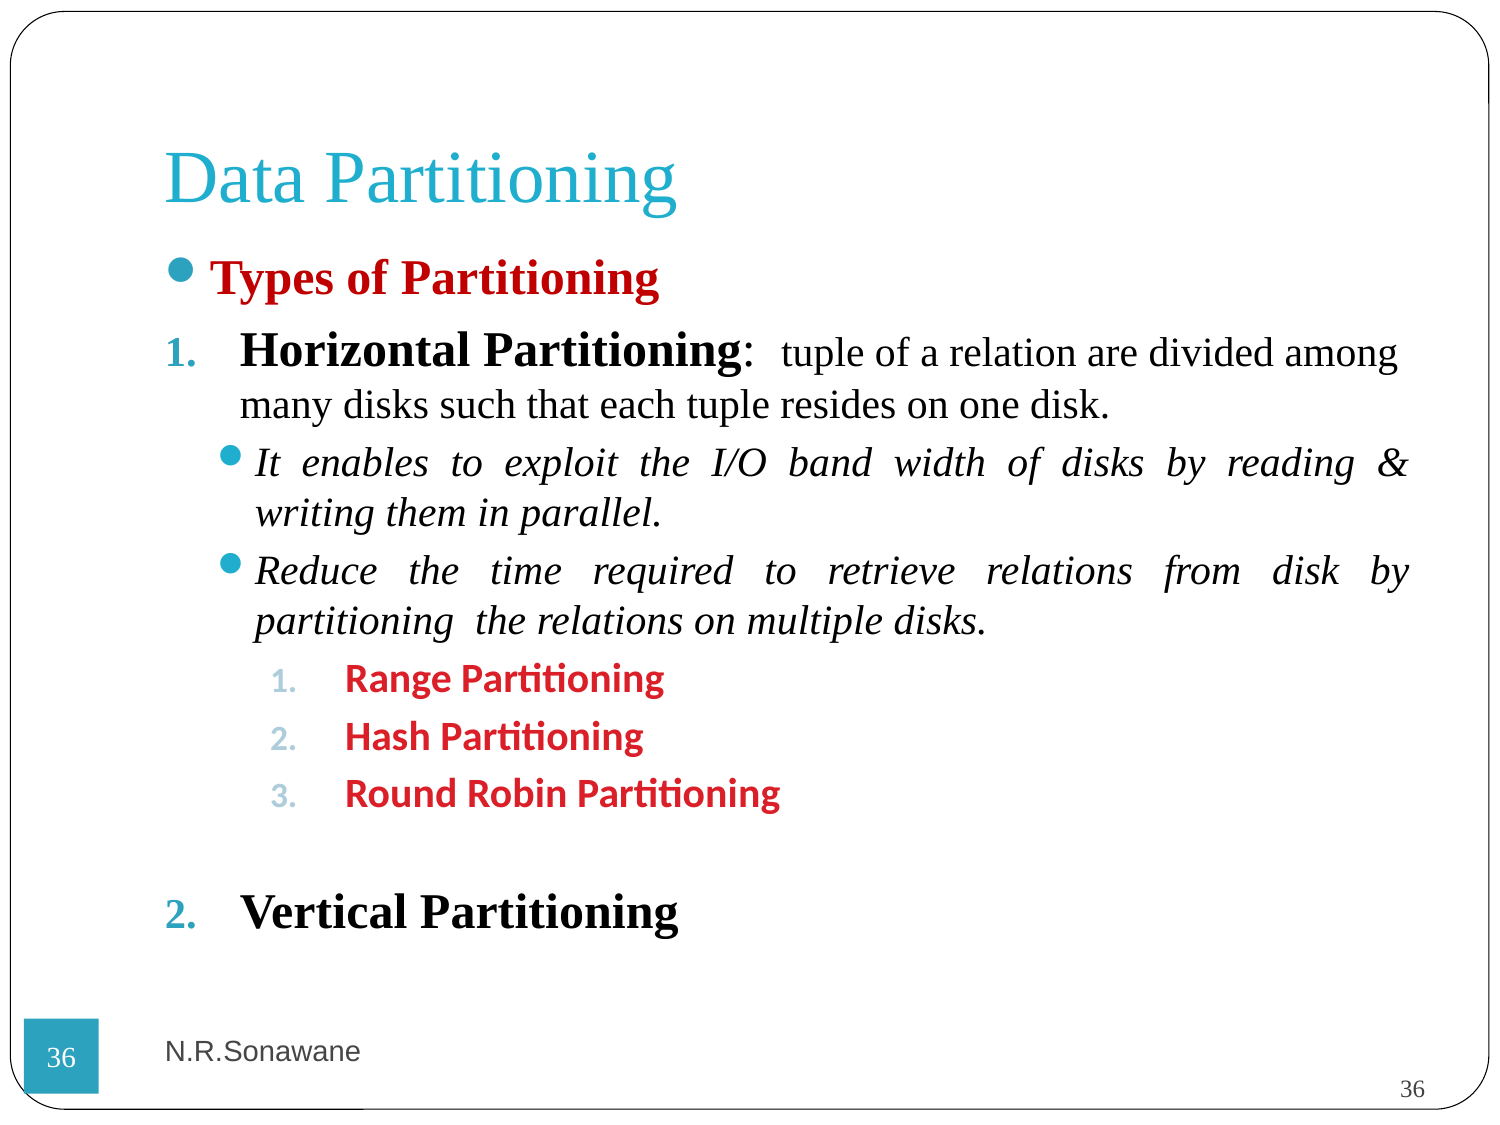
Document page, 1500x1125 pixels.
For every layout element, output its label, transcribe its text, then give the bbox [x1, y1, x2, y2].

text_box <number> [1299, 1042, 1425, 1103]
text_box N.R.Sonawane [150, 1012, 800, 1088]
text_box Types of Partitioning Horizontal Partitioning: tuple of a relation are divided among many disks such that each tuple resides on one disk. It enables to exploit the I/O band width of disks by reading & writing them in parallel. Reduce the time required to retrieve relations from disk by partitioning the relations on multiple disks. Range Partitioning Hash Partitioning Round Robin Partitioning Vertical Partitioning [149, 237, 1425, 988]
text_box Data Partitioning [149, 45, 1425, 233]
text_box <number> [23, 1018, 99, 1094]
